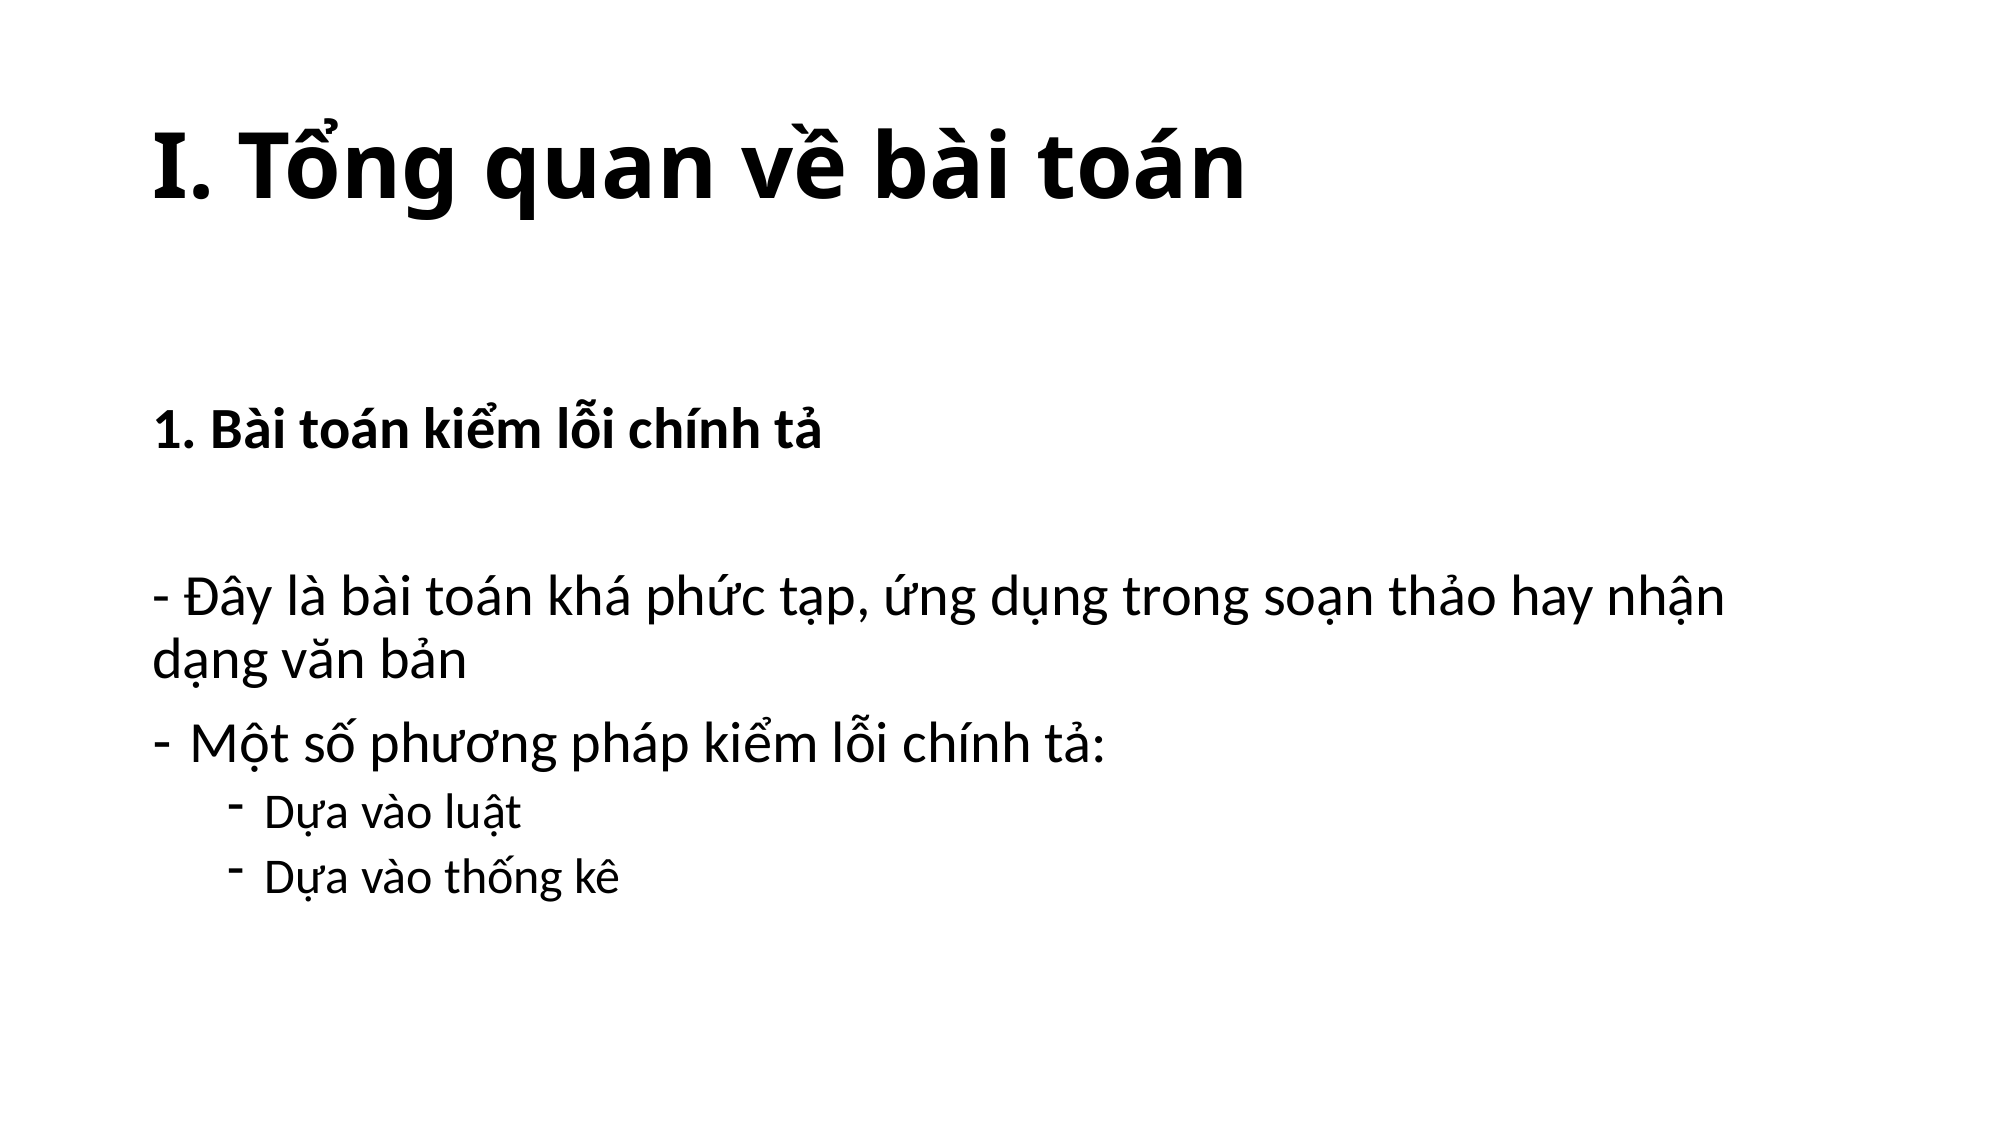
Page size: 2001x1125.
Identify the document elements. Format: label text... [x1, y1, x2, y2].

title I. Tổng quan về bài toán [137, 59, 1863, 278]
list 1. Bài toán kiểm lỗi chính tả - Đây là bài toán khá phức tạp, ứng dụng trong soạn thảo hay nhận dạng văn bản Một số phương pháp kiểm lỗi chính tả: Dựa vào luật Dựa vào thống kê [137, 299, 1863, 1014]
